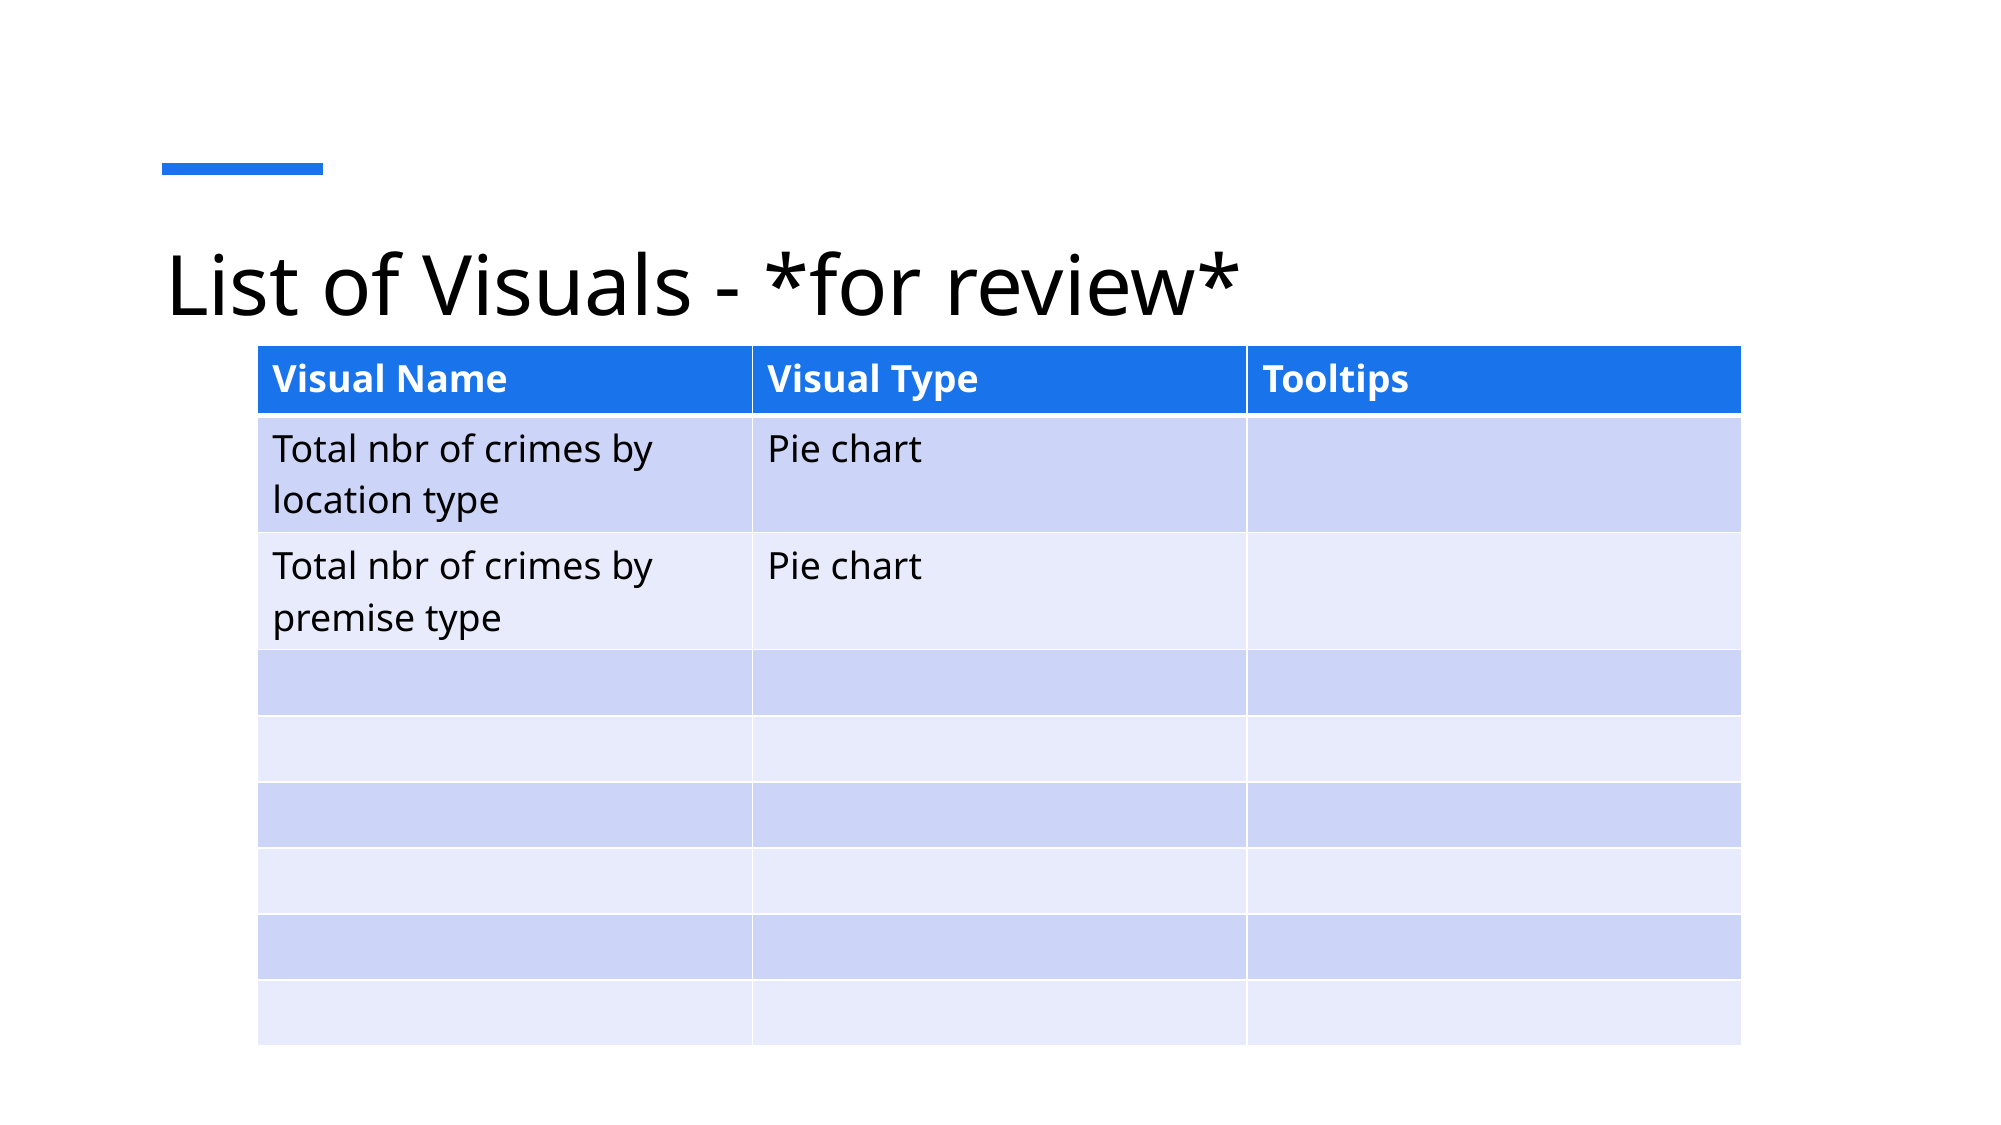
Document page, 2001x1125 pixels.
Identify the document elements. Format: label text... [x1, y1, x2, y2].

table_cell [753, 849, 1246, 913]
table_cell [1248, 650, 1741, 715]
table_cell Total nbr of crimes by premise type [258, 533, 752, 649]
table_cell Total nbr of crimes by location type [258, 418, 752, 532]
table_cell [1248, 915, 1741, 979]
table_cell [258, 915, 752, 979]
title List of Visuals - *for review* [150, 224, 1850, 420]
table_cell [1248, 418, 1741, 532]
table_cell Pie chart [753, 418, 1246, 532]
table_cell [1248, 533, 1741, 649]
table_header Visual Name [258, 346, 752, 413]
table_cell [1248, 717, 1741, 781]
table_cell [753, 717, 1246, 781]
table_cell [753, 915, 1246, 979]
table_header Visual Type [753, 346, 1246, 413]
table_cell [1248, 849, 1741, 913]
table_cell [753, 650, 1246, 715]
table_cell [1248, 783, 1741, 847]
table_cell [258, 783, 752, 847]
table_header Tooltips [1248, 346, 1741, 413]
table_cell [258, 849, 752, 913]
table_cell [753, 783, 1246, 847]
table_cell [258, 650, 752, 715]
table_cell Pie chart [753, 533, 1246, 649]
table_cell [1248, 981, 1741, 1045]
table_cell [258, 717, 752, 781]
table_cell [753, 981, 1246, 1045]
table_cell [258, 981, 752, 1045]
